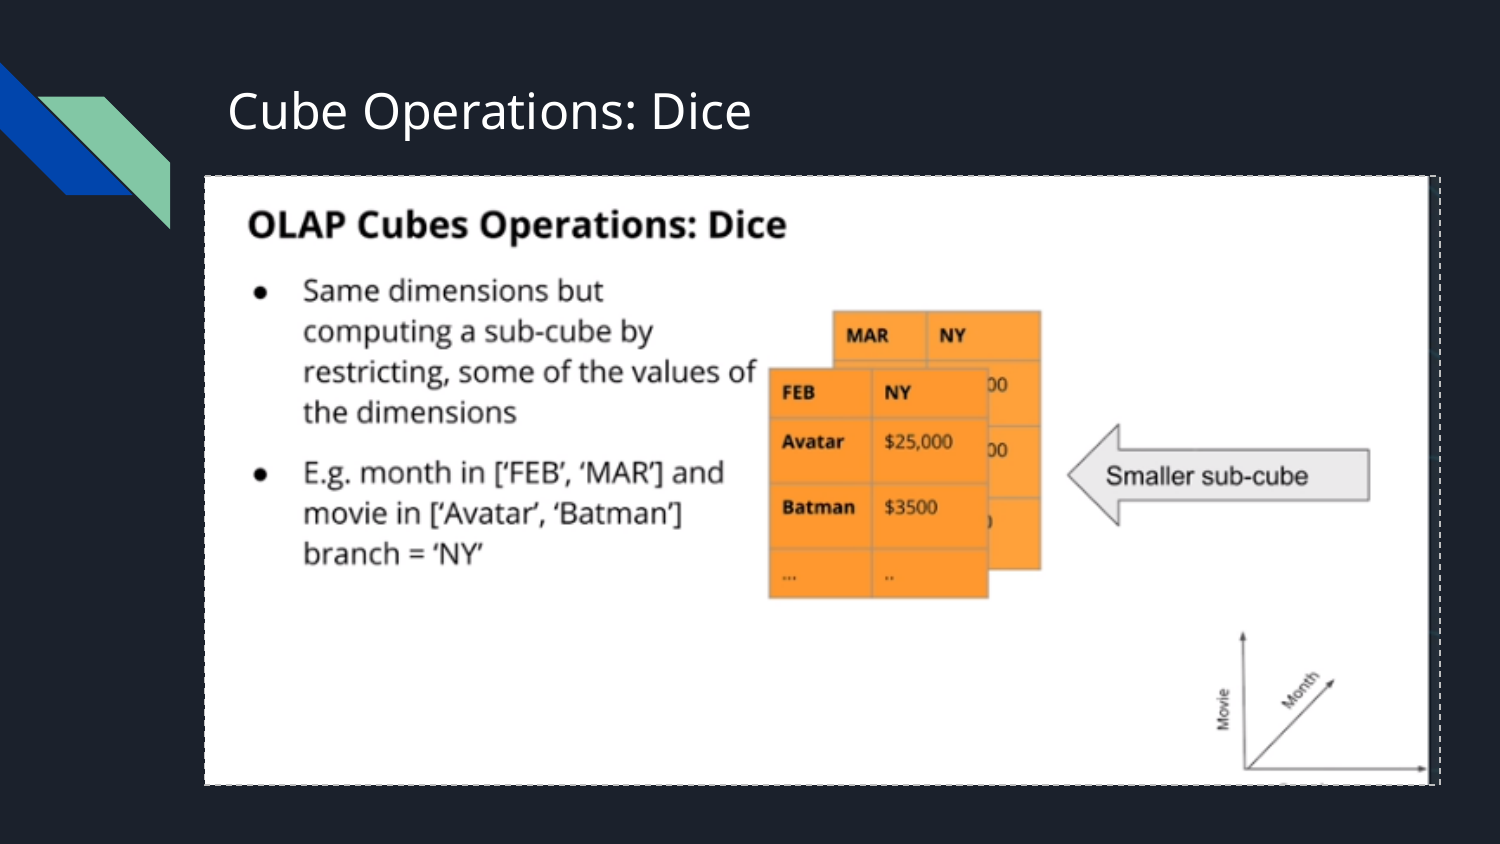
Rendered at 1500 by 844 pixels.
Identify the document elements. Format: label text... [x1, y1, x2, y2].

picture [205, 176, 1440, 785]
title Cube Operations: Dice [212, 64, 1368, 175]
